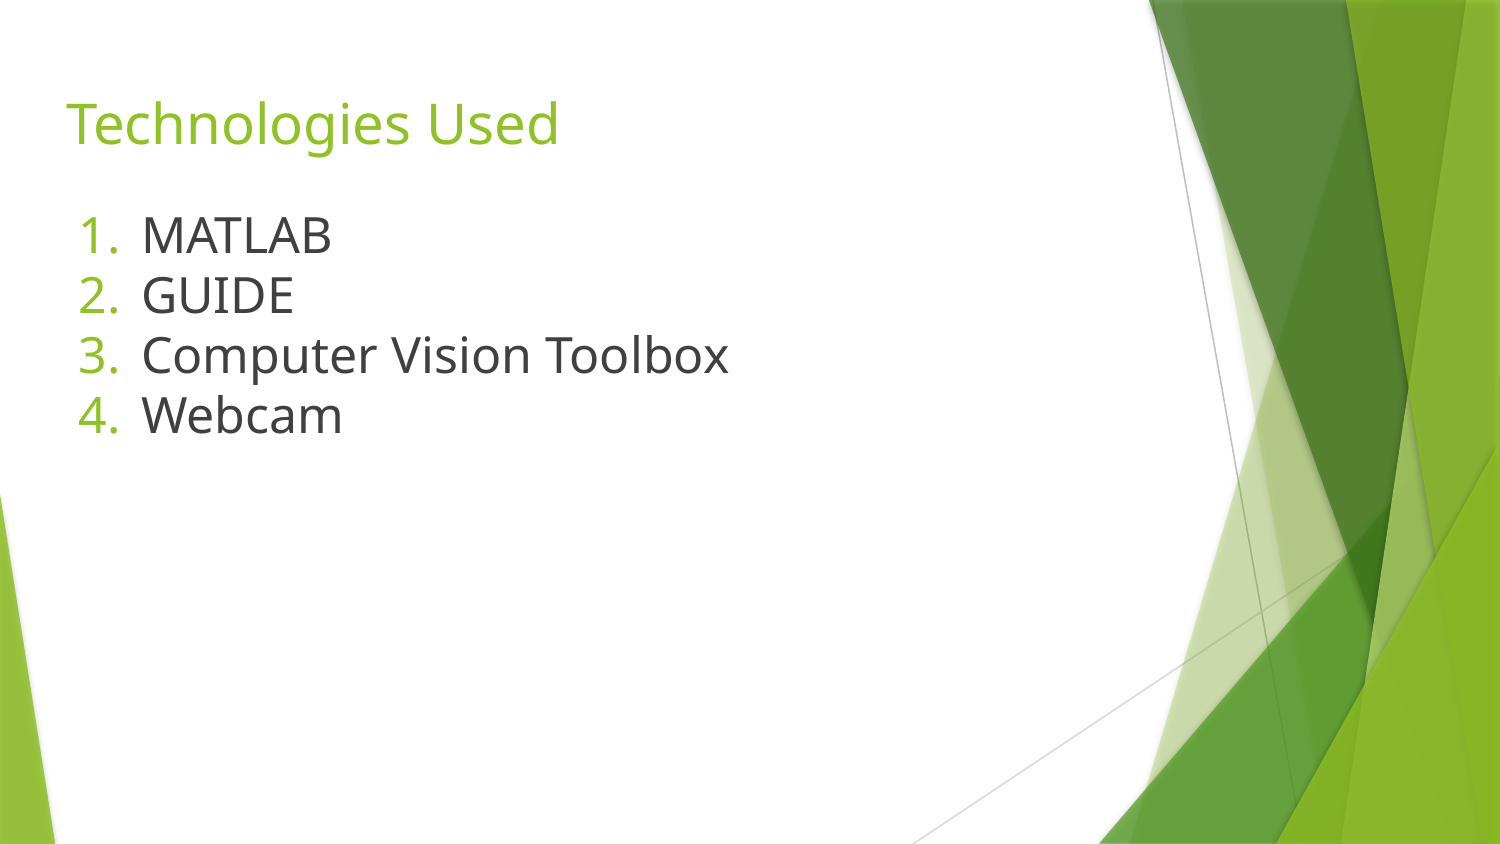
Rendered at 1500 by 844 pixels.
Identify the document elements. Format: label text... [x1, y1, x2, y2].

title Technologies Used [51, 72, 1449, 167]
list MATLAB GUIDE Computer Vision Toolbox Webcam [51, 189, 1449, 750]
